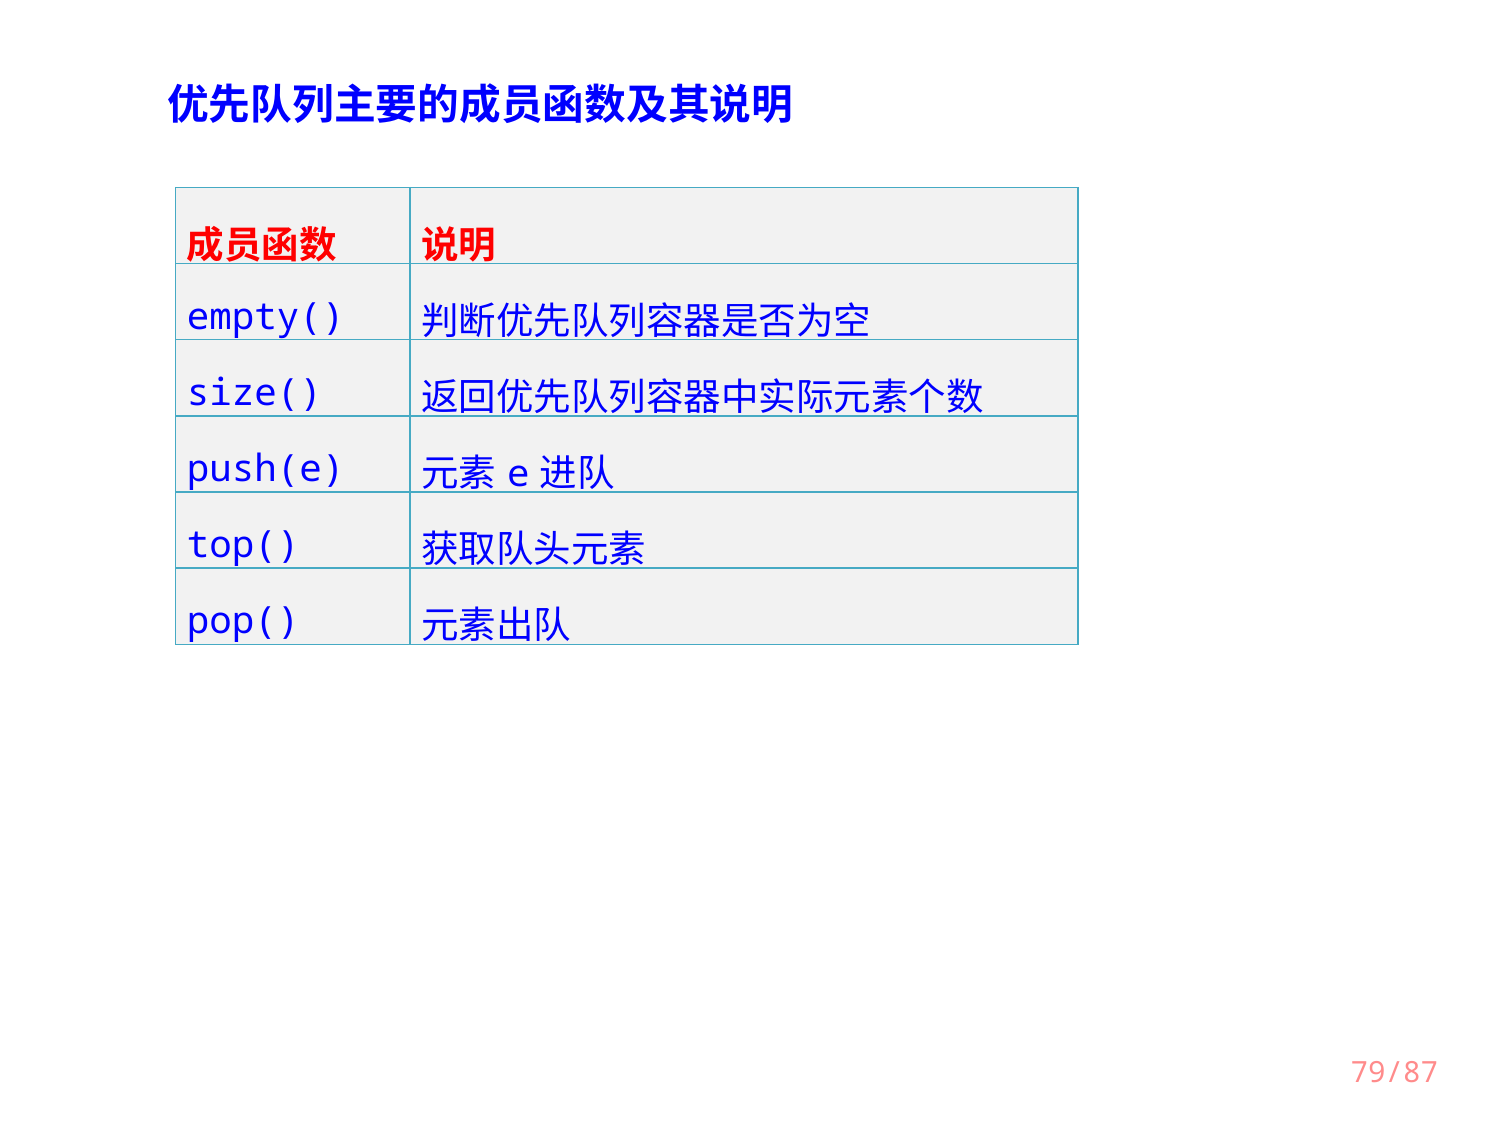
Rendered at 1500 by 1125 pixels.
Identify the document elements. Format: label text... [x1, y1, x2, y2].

table_cell size() [176, 340, 409, 415]
table_cell push(e) [176, 417, 409, 491]
table_cell 元素e进队 [411, 417, 1077, 491]
table_cell 判断优先队列容器是否为空 [411, 264, 1077, 339]
text_box 优先队列主要的成员函数及其说明 [152, 70, 844, 136]
table_cell 返回优先队列容器中实际元素个数 [411, 340, 1077, 415]
slide_number 79/87 [1300, 1042, 1454, 1103]
table_cell 获取队头元素 [411, 493, 1077, 567]
table_cell top() [176, 493, 409, 567]
table_cell 元素出队 [411, 569, 1077, 644]
table_header 成员函数 [176, 188, 409, 263]
table_cell empty() [176, 264, 409, 339]
table_header 说明 [411, 188, 1077, 263]
table_cell pop() [176, 569, 409, 644]
